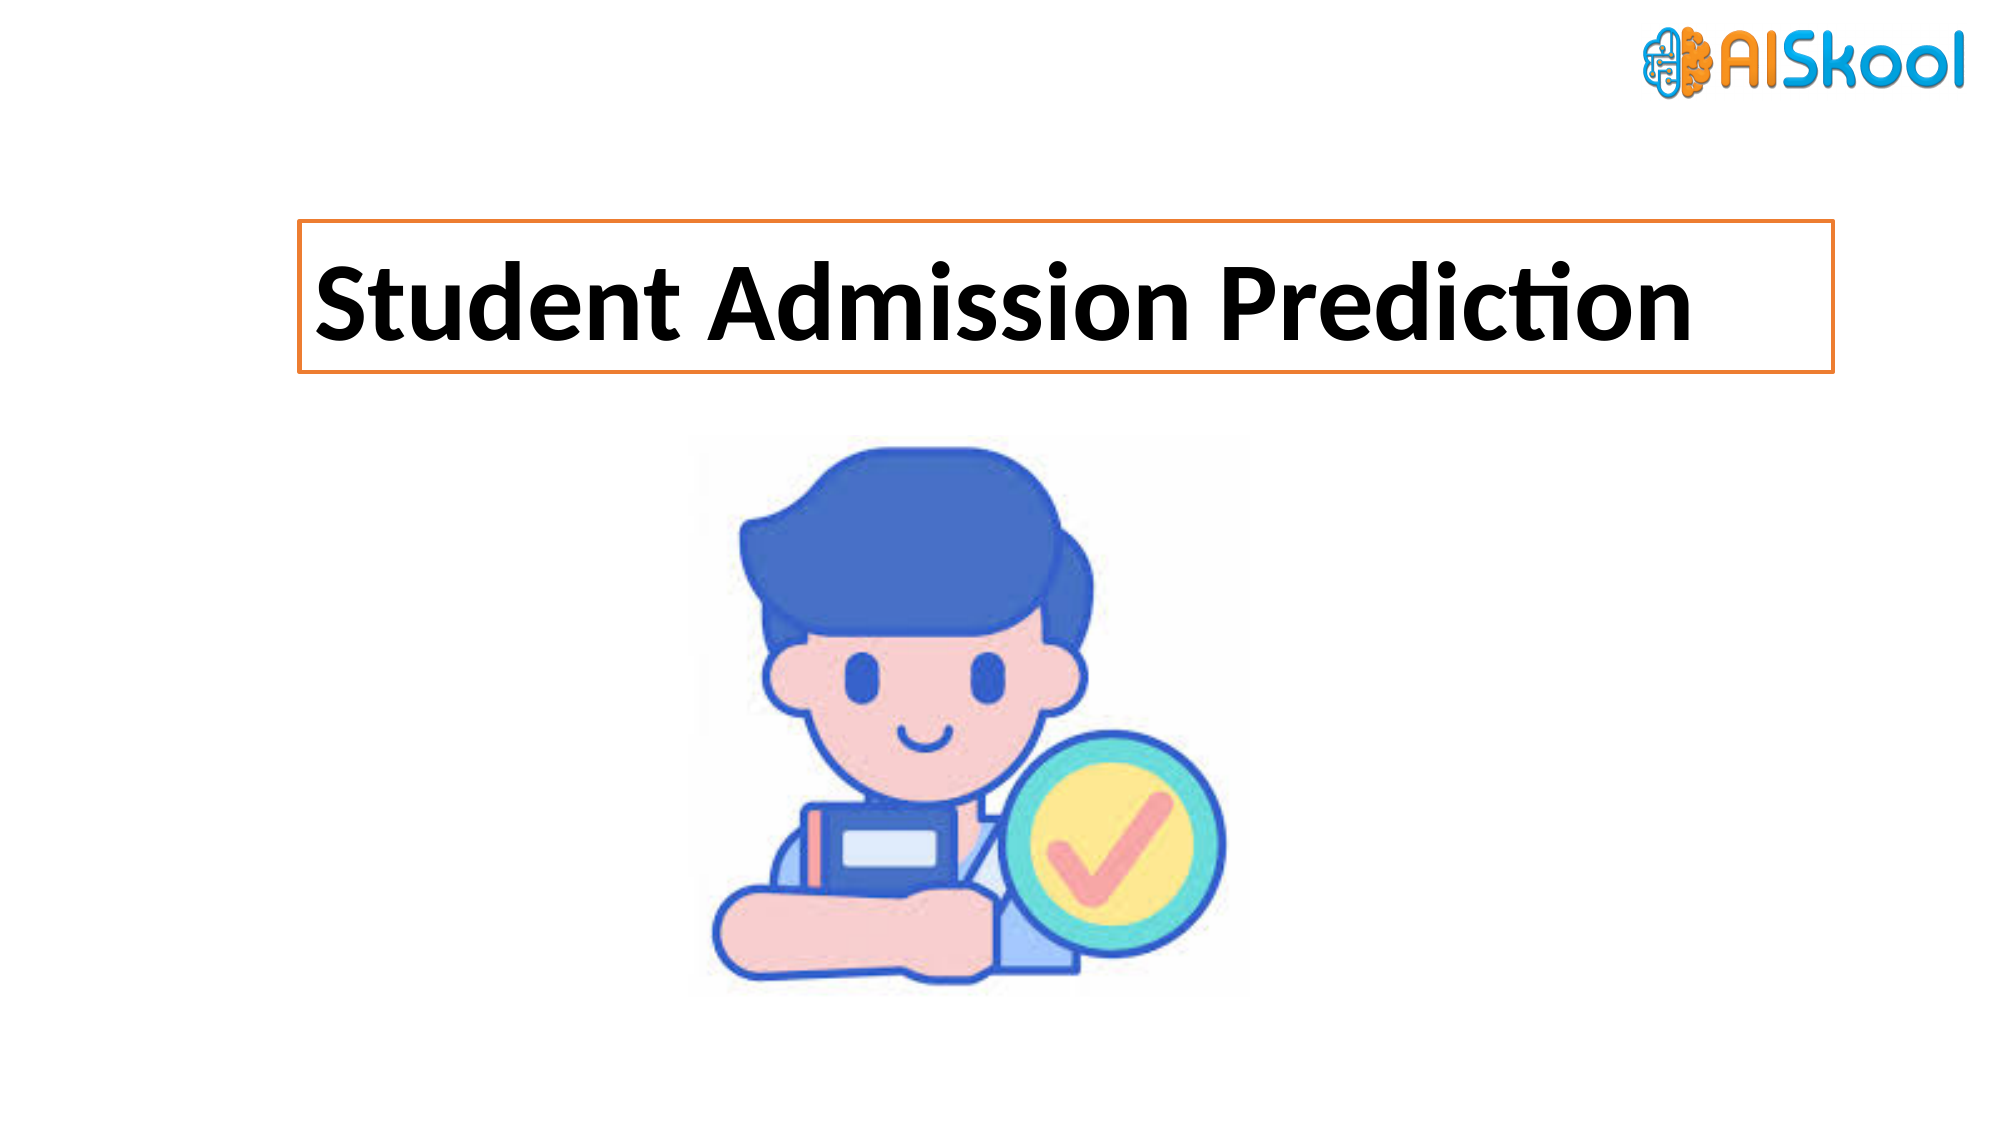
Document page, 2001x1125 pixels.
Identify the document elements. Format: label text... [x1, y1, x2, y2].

picture [687, 435, 1252, 1000]
picture [1641, 23, 1967, 101]
text_box Student Admission Prediction [299, 220, 1833, 373]
